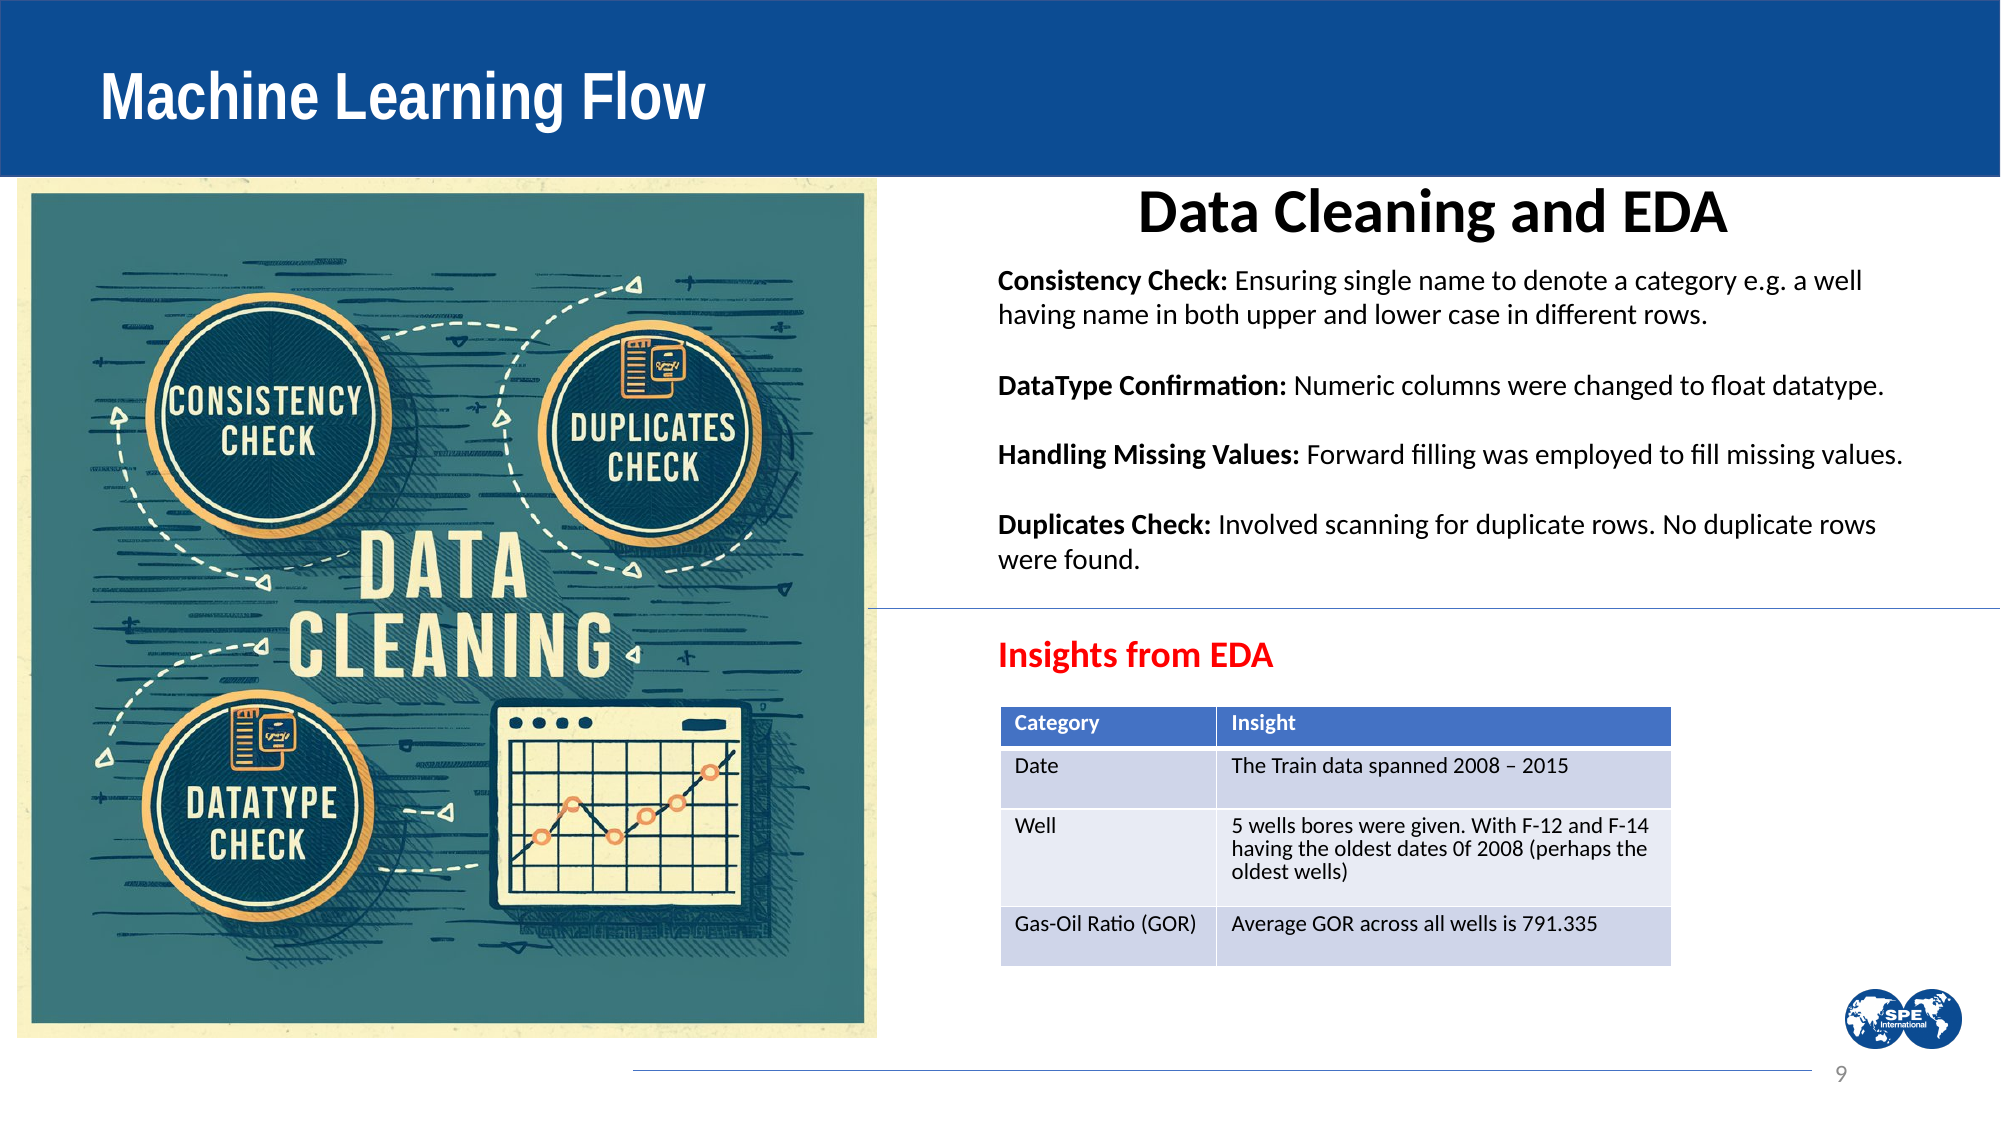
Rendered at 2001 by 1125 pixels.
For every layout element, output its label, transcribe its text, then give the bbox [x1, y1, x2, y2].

table_header Insight [1217, 707, 1671, 746]
table_cell Gas-Oil Ratio (GOR) [1001, 907, 1216, 966]
text_box Machine Learning Flow [85, 45, 722, 141]
picture [1845, 989, 1962, 1049]
slide_number 9 [1412, 1042, 1863, 1103]
table_cell 5 wells bores were given. With F-12 and F-14 having the oldest dates 0f 2008 (perhaps the oldest wells) [1217, 810, 1671, 906]
table_cell Average GOR across all wells is 791.335 [1217, 907, 1671, 966]
text_box Insights from EDA [983, 622, 1812, 683]
picture [17, 178, 877, 1038]
table_cell The Train data spanned 2008 – 2015 [1217, 751, 1671, 808]
text_box Consistency Check: Ensuring single name to denote a category e.g. a well having name in both upper and lower case in different rows. DataType Confirmation: Numeric columns were changed to float datatype. Handling Missing Values: Forward filling was employed to fill missing values. Duplicates Check: Involved scanning for duplicate rows. No duplicate rows were found. [983, 253, 1933, 583]
table_cell Date [1001, 751, 1216, 808]
table_header Category [1001, 707, 1216, 746]
text_box Data Cleaning and EDA [1123, 162, 1758, 253]
table_cell Well [1001, 810, 1216, 906]
